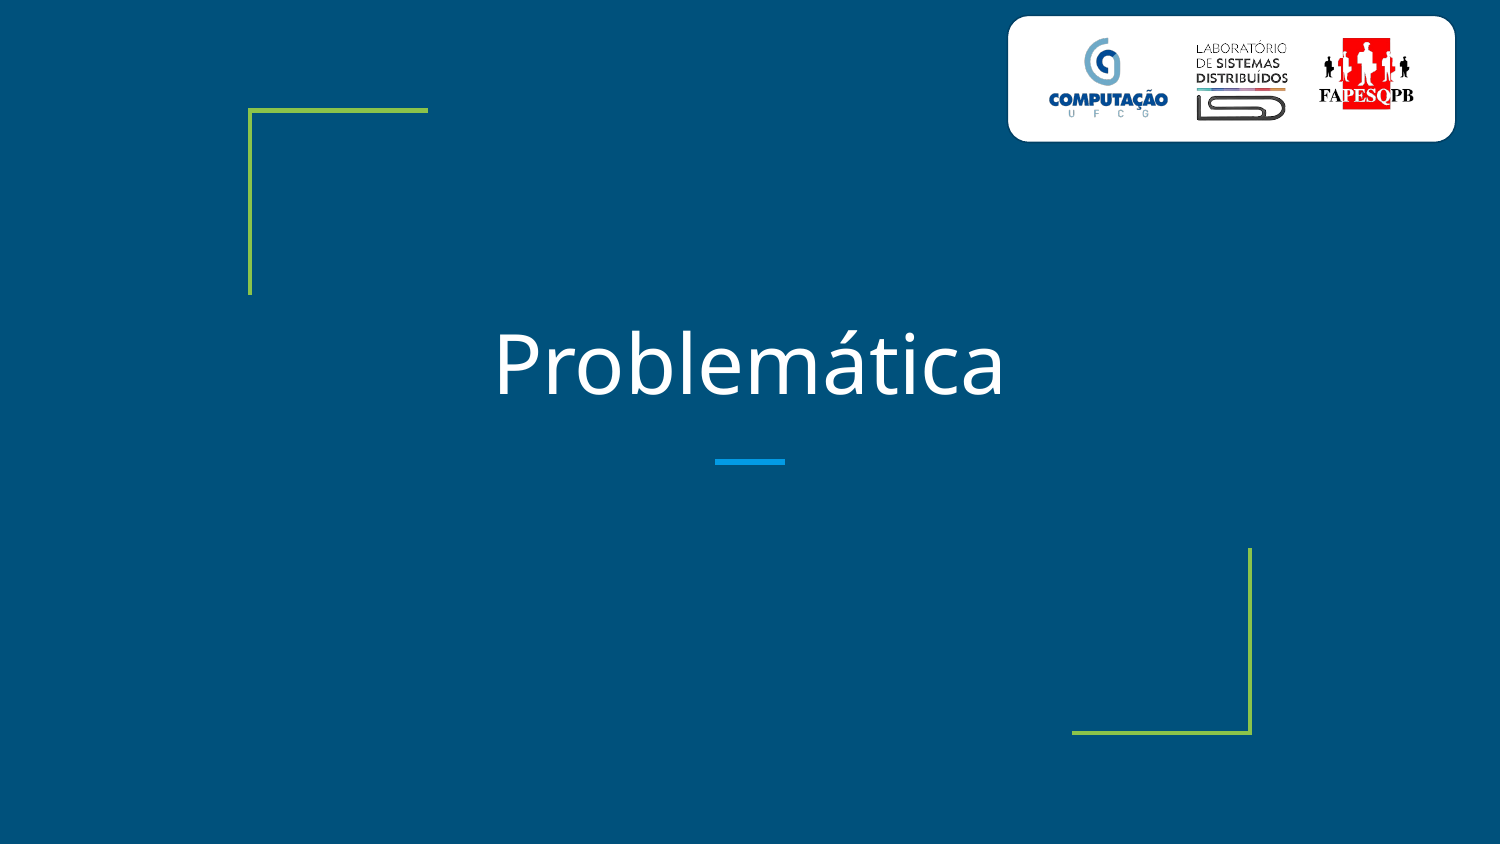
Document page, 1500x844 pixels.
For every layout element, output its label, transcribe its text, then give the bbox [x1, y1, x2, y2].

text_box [1007, 15, 1456, 143]
title Problemática [275, 195, 1225, 435]
